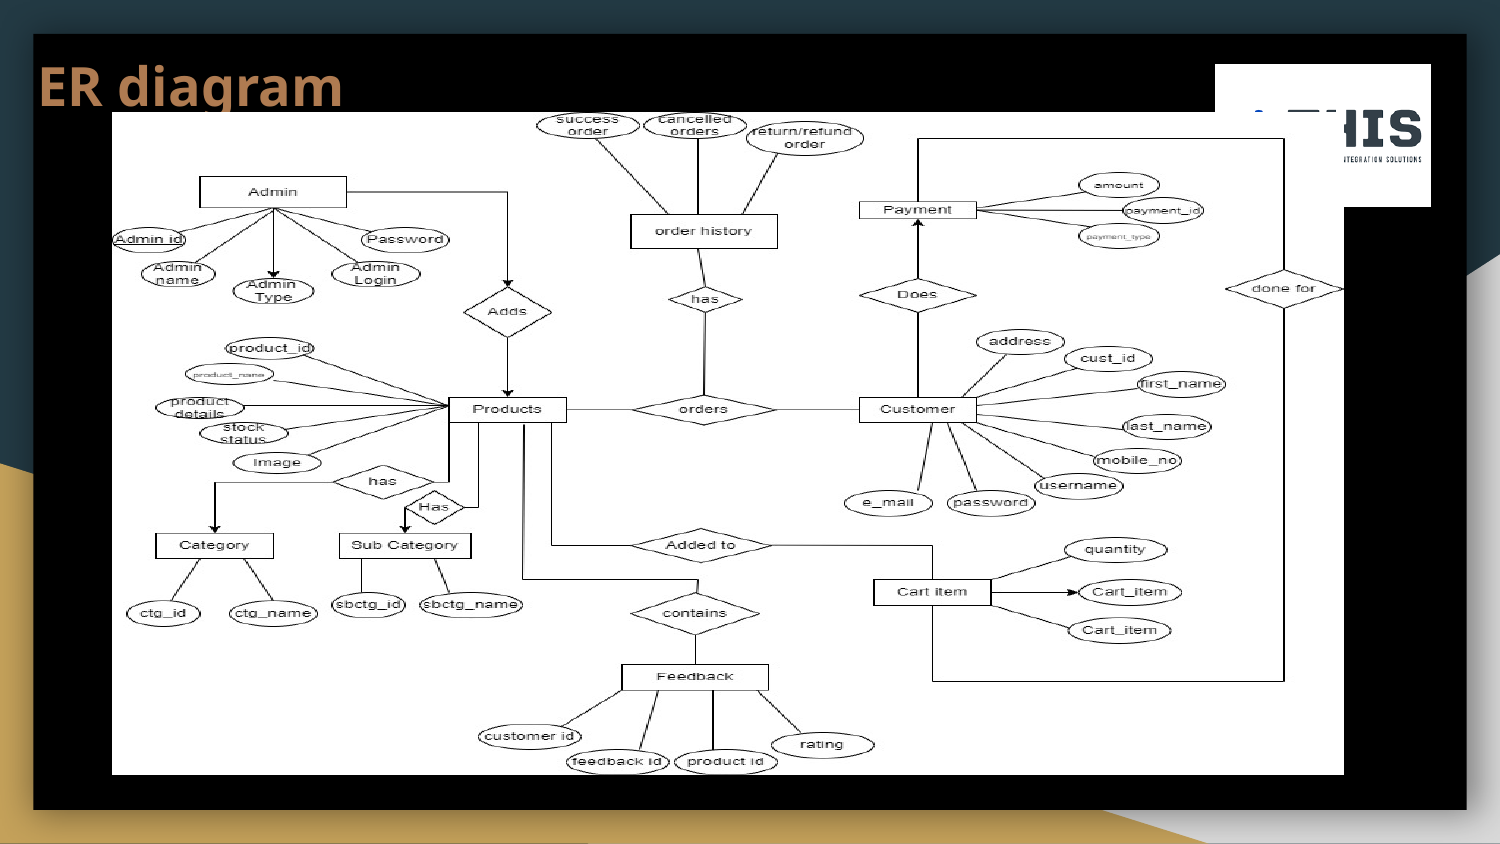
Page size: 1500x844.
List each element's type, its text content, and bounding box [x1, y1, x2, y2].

title ER diagram [37, 37, 1366, 296]
picture [112, 63, 1431, 775]
